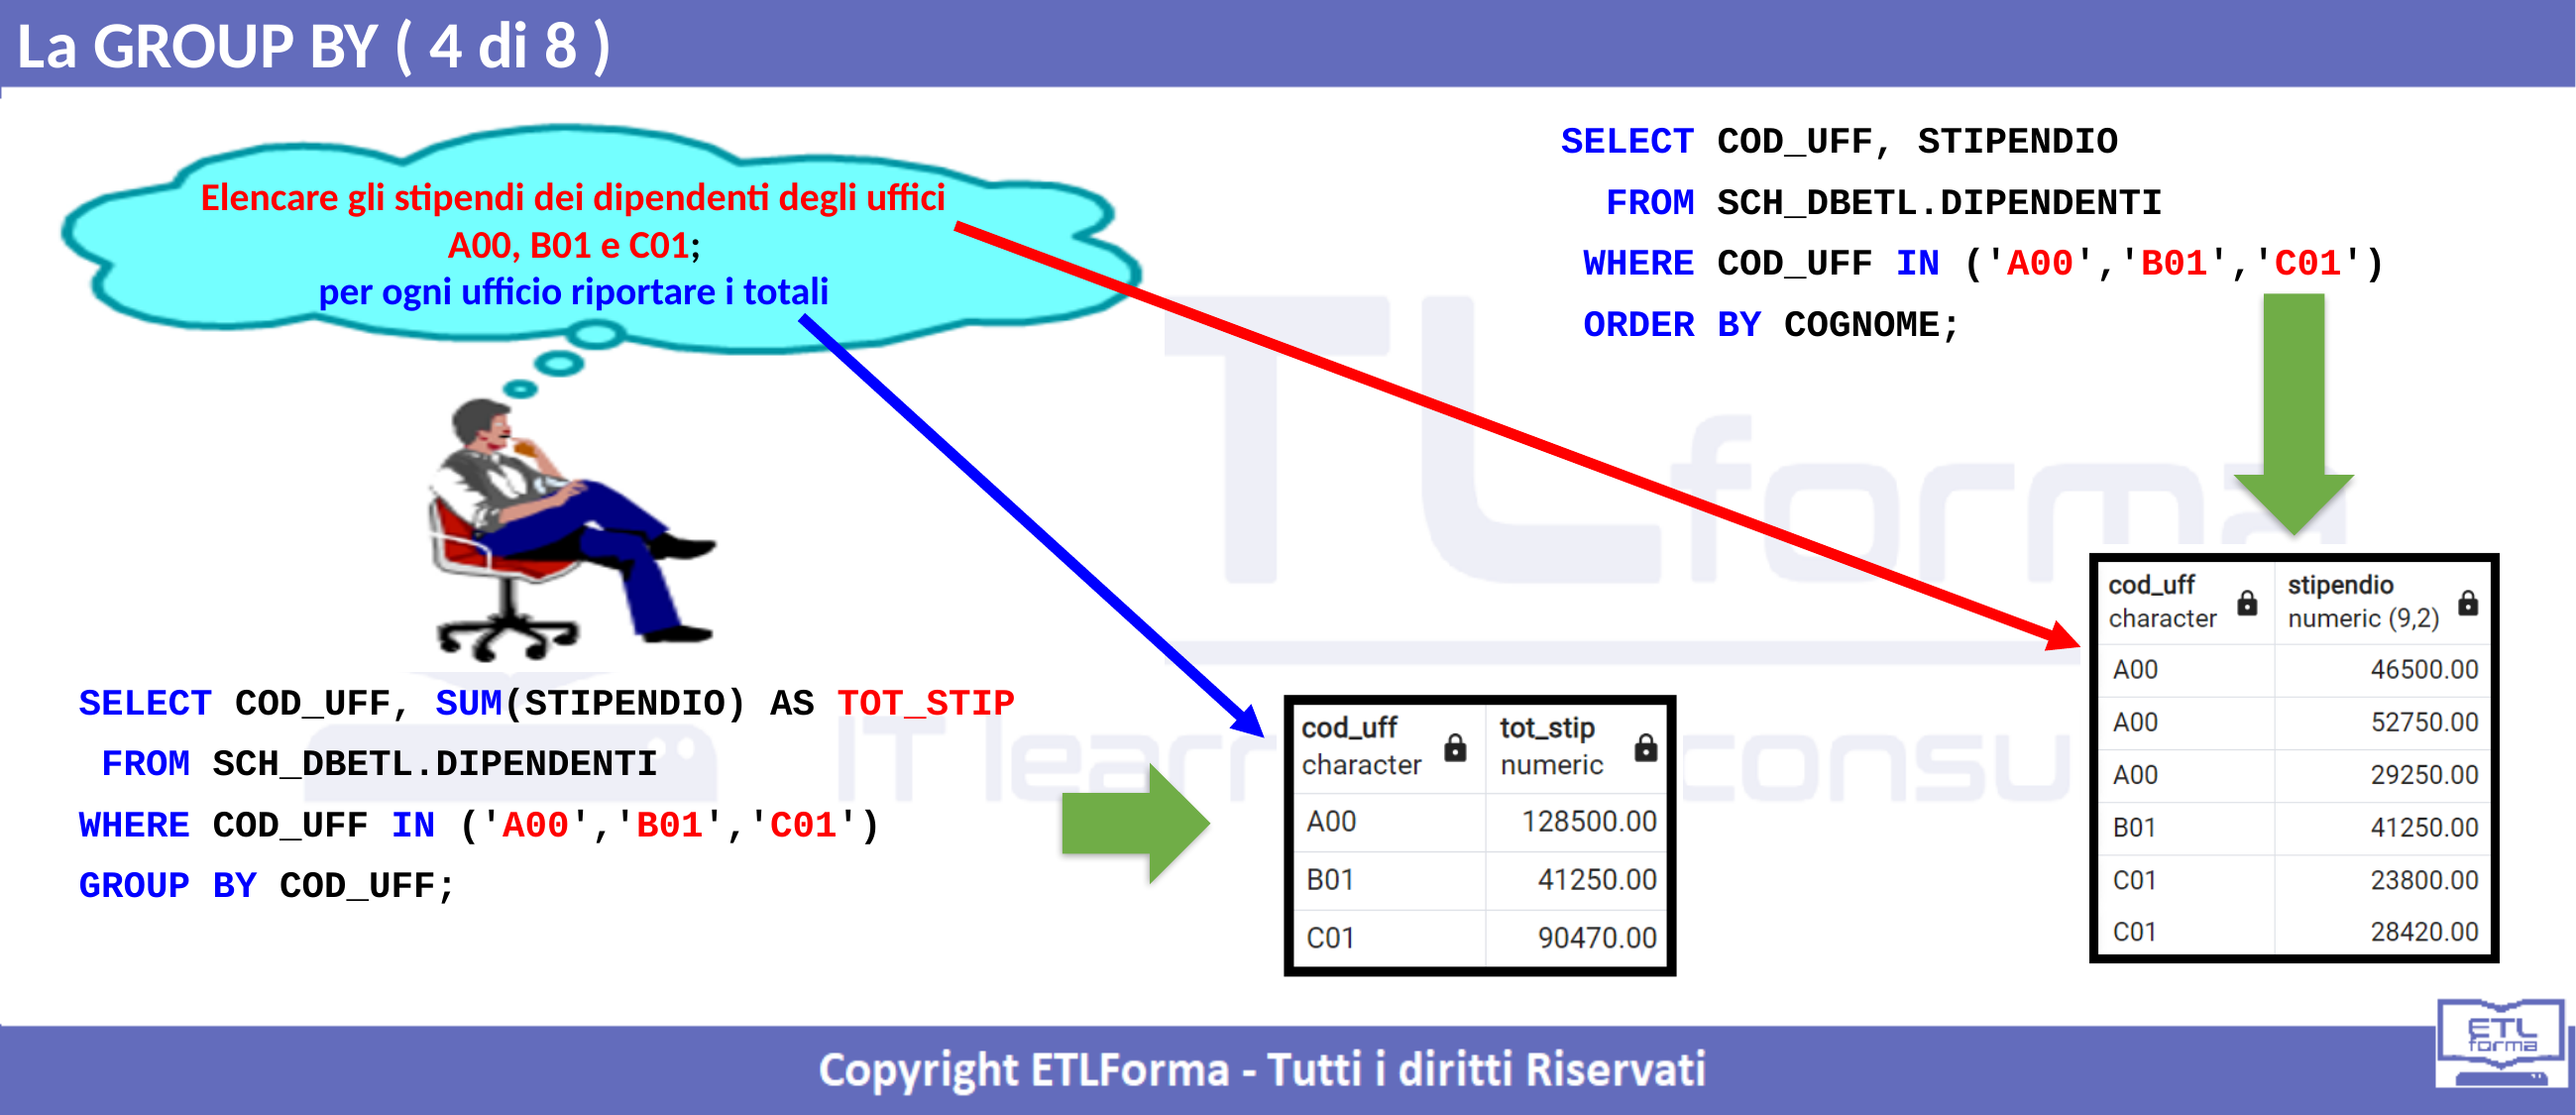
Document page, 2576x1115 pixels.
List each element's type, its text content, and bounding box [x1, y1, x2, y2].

text_box SELECT COD_UFF, SUM(STIPENDIO) AS TOT_STIP FROM SCH_DBETL.DIPENDENTI WHERE COD_UFF IN ('A00','B01','C01') GROUP BY COD_UFF; [67, 672, 1063, 912]
text_box SELECT COD_UFF, STIPENDIO FROM SCH_DBETL.DIPENDENTI WHERE COD_UFF IN ('A00','B01','C01') ORDER BY COGNOME; [1550, 110, 2545, 350]
text_box [2230, 292, 2358, 537]
picture [42, 108, 1165, 672]
text_box [1061, 760, 1212, 887]
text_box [801, 316, 1265, 738]
picture [2080, 544, 2508, 971]
picture [1277, 689, 1683, 984]
text_box La GROUP BY ( 4 di 8 ) [3, 0, 2552, 65]
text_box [954, 225, 2081, 647]
